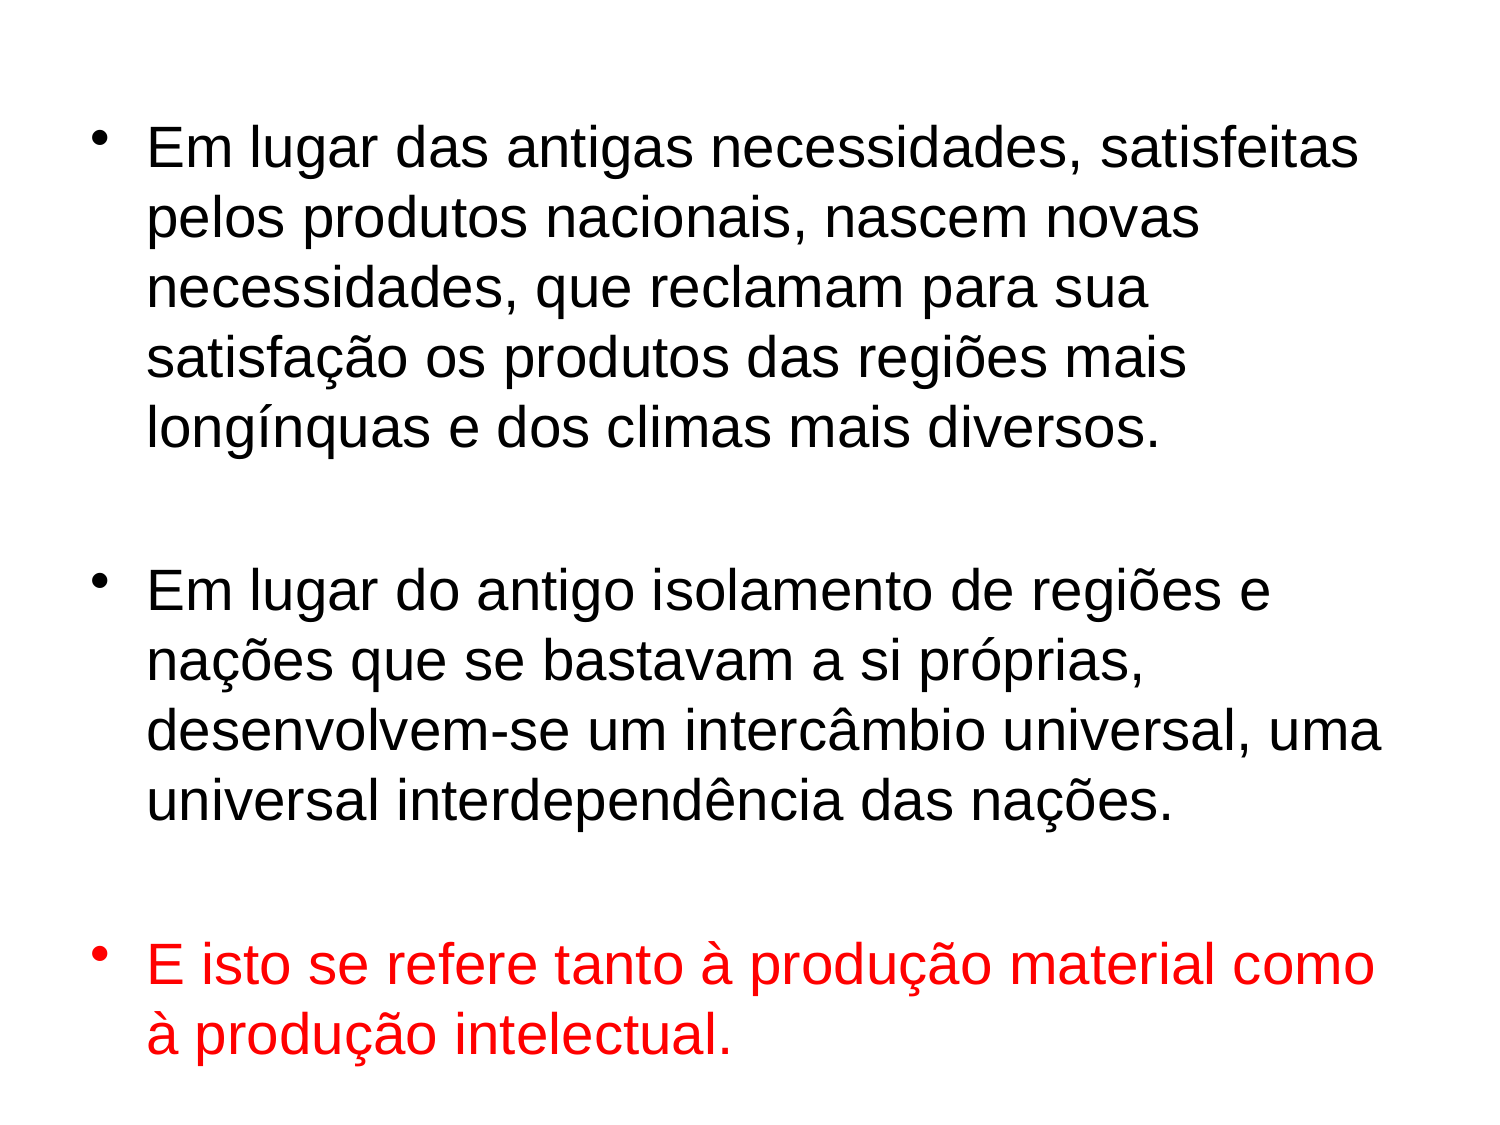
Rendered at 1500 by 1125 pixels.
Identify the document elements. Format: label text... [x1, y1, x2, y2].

list Em lugar das antigas necessidades, satisfeitas pelos produtos nacionais, nascem novas necessidades, que reclamam para sua satisfação os produtos das regiões mais longínquas e dos climas mais diversos. Em lugar do antigo isolamento de regiões e nações que se bastavam a si próprias, desenvolvem-se um intercâmbio universal, uma universal interdependência das nações. E isto se refere tanto à produção material como à produção intelectual. [75, 101, 1425, 1005]
